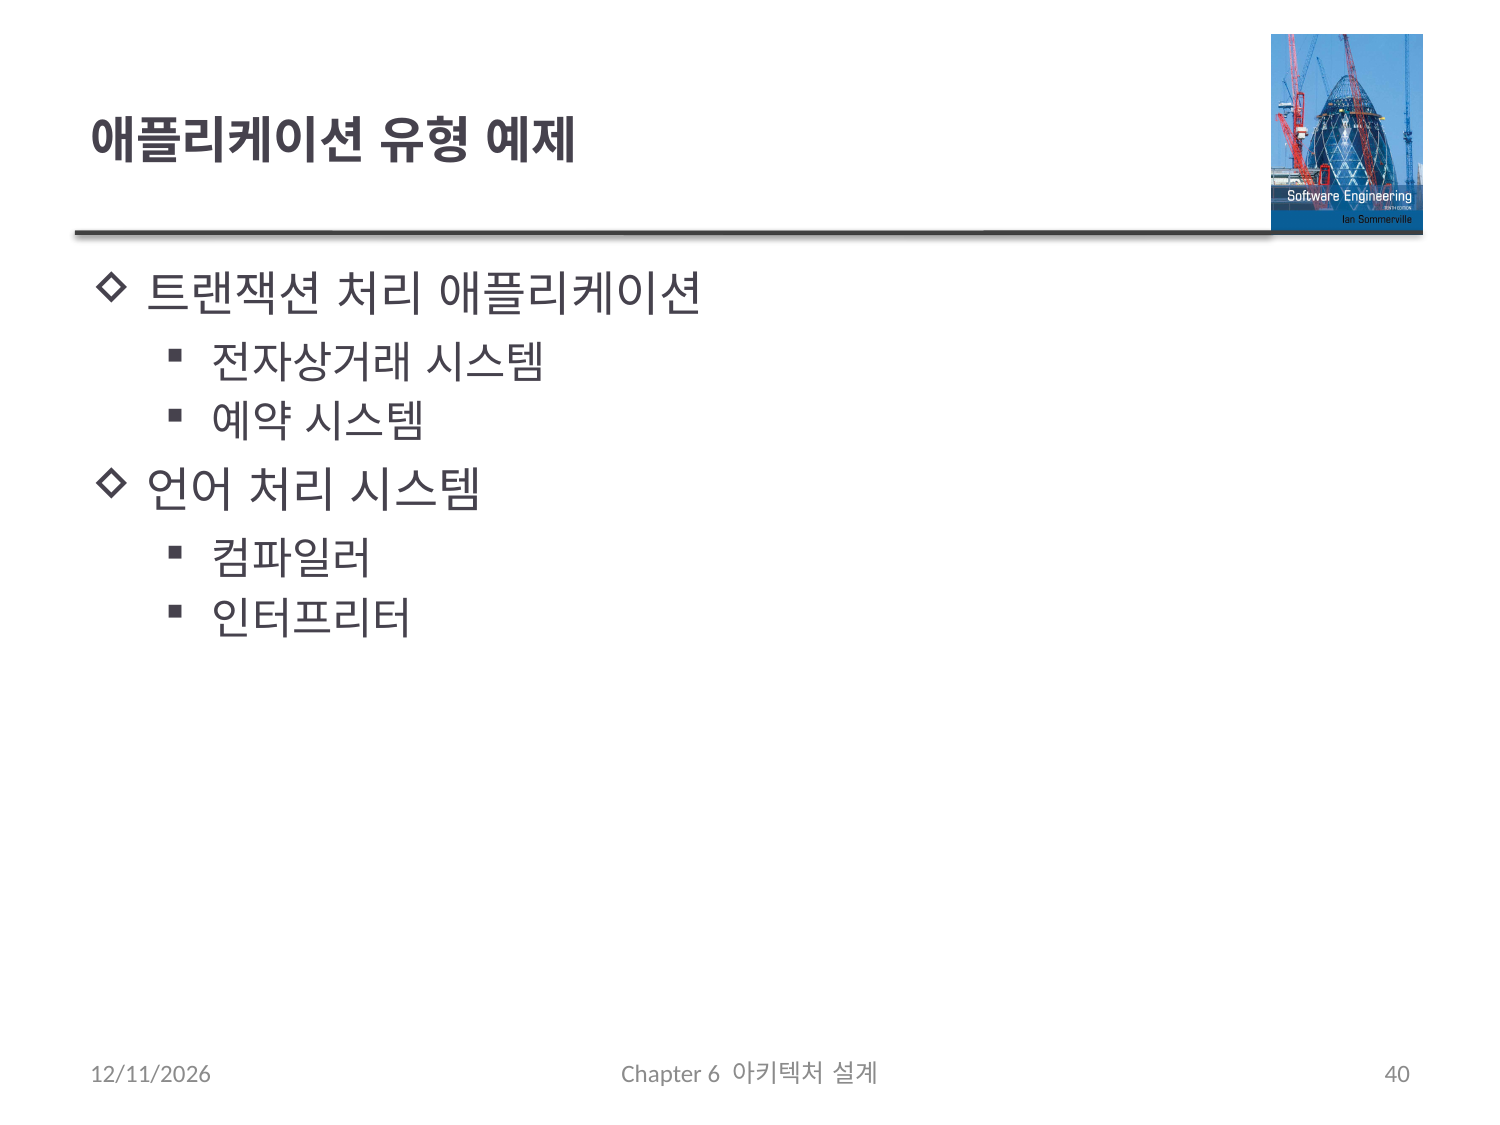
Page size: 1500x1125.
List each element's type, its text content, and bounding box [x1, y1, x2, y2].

list 트랜잭션 처리 애플리케이션 전자상거래 시스템 예약 시스템 언어 처리 시스템 컴파일러 인터프리터 [75, 262, 1425, 1005]
slide_number 40 [1074, 1042, 1425, 1103]
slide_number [75, 1042, 425, 1103]
title 애플리케이션 유형 예제 [74, 44, 1272, 233]
footer Chapter 6 아키텍처 설계 [512, 1042, 988, 1103]
picture [1271, 34, 1423, 230]
